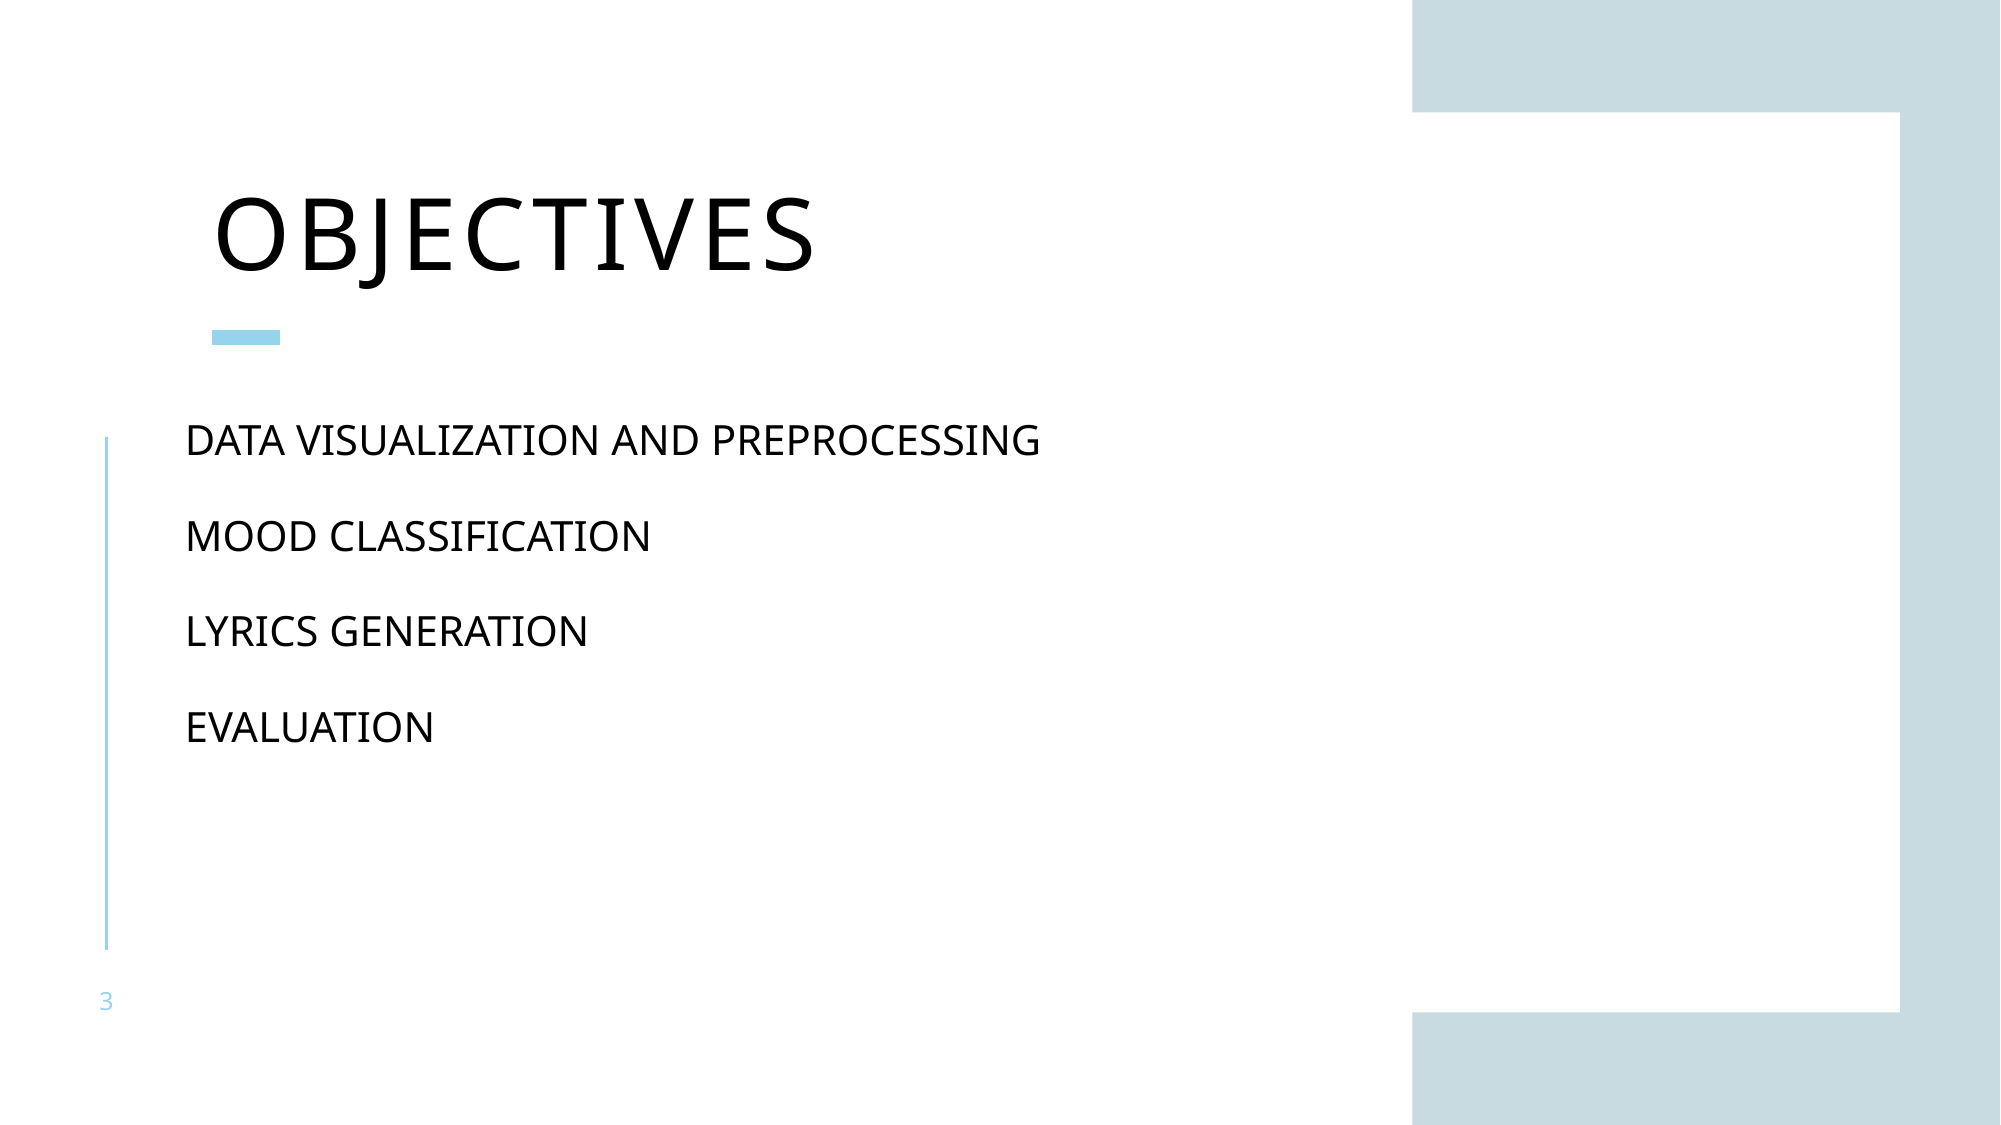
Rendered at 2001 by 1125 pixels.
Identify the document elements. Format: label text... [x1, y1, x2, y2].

slide_number 3 [68, 987, 144, 1018]
title Objectives [212, 184, 850, 275]
list Data visualization and Preprocessing Mood classification LYRICS GENERATION evaluation [184, 388, 1069, 941]
